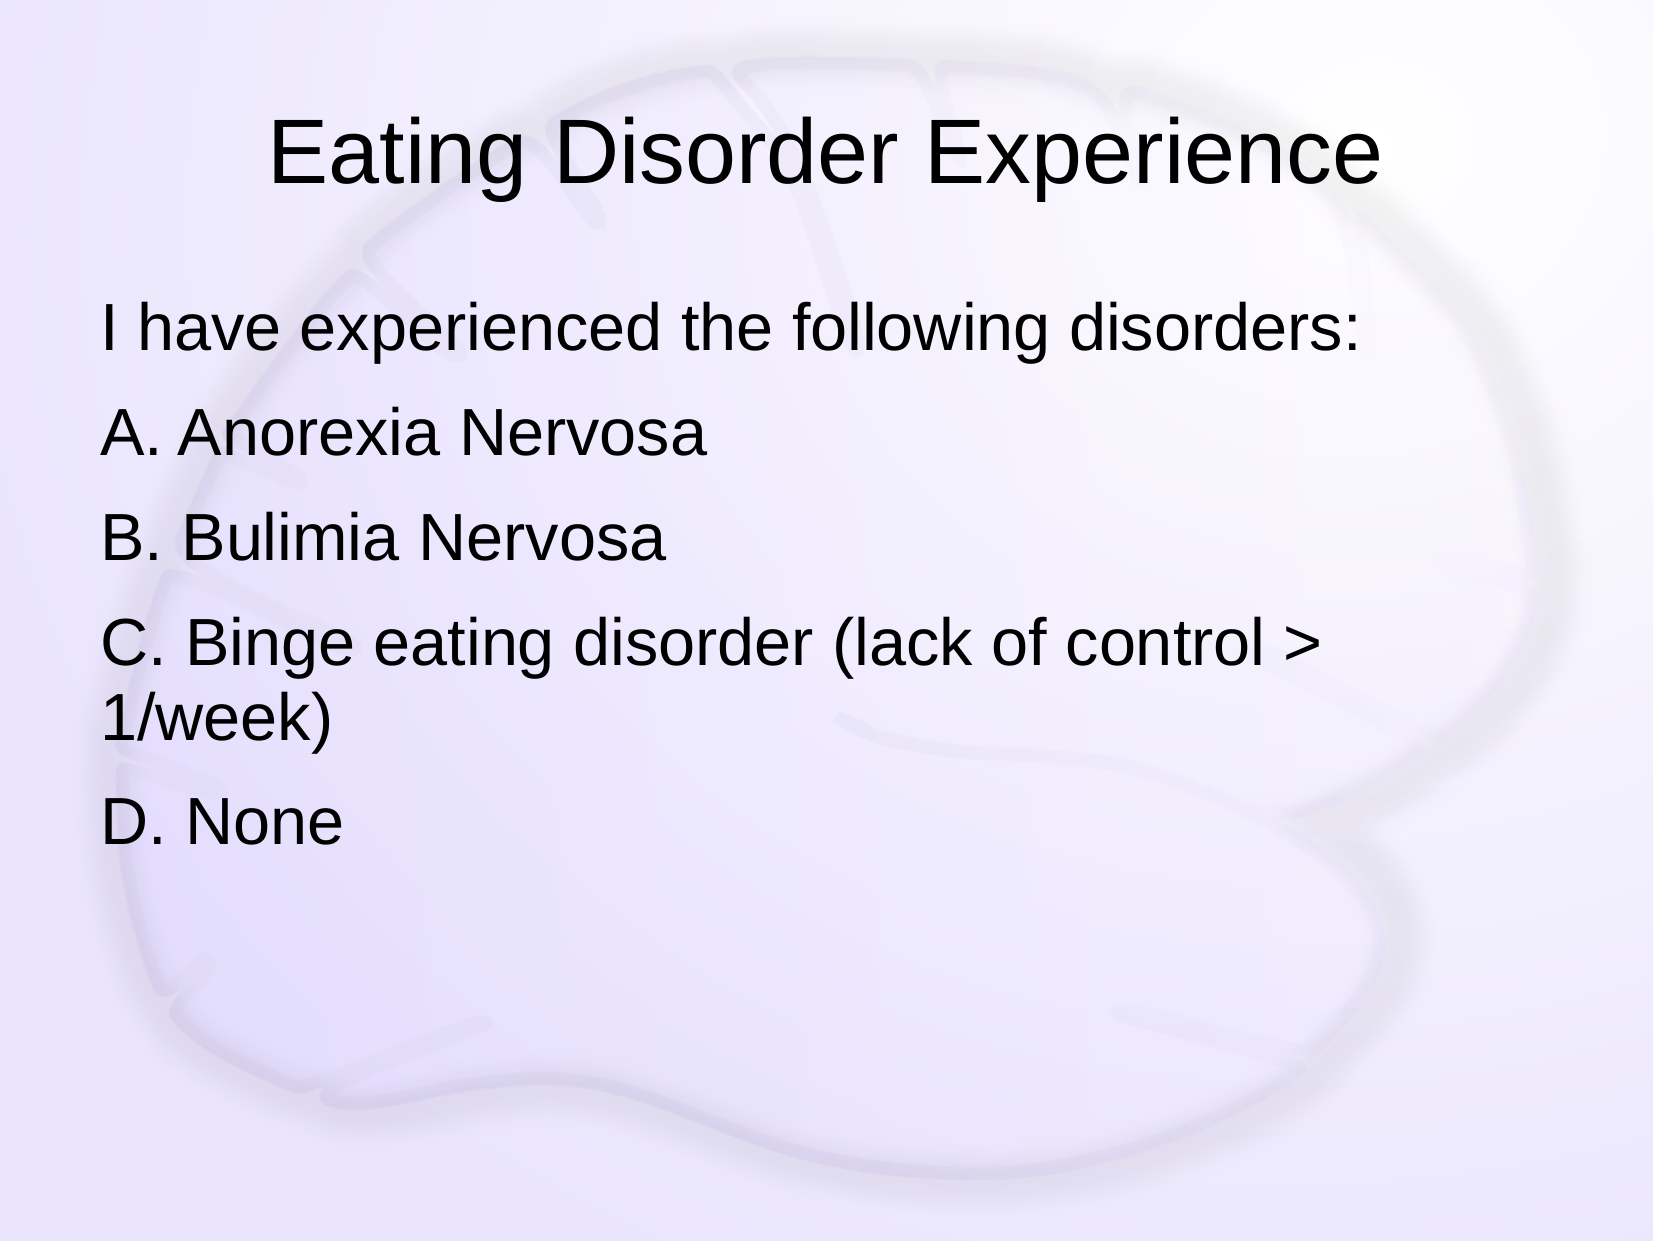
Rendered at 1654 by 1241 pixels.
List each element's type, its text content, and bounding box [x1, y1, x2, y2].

title Eating Disorder Experience [82, 49, 1571, 257]
list I have experienced the following disorders: A. Anorexia Nervosa B. Bulimia Nervosa C. Binge eating disorder (lack of control > 1/week) D. None [82, 290, 1571, 1110]
picture [0, 0, 1654, 1241]
